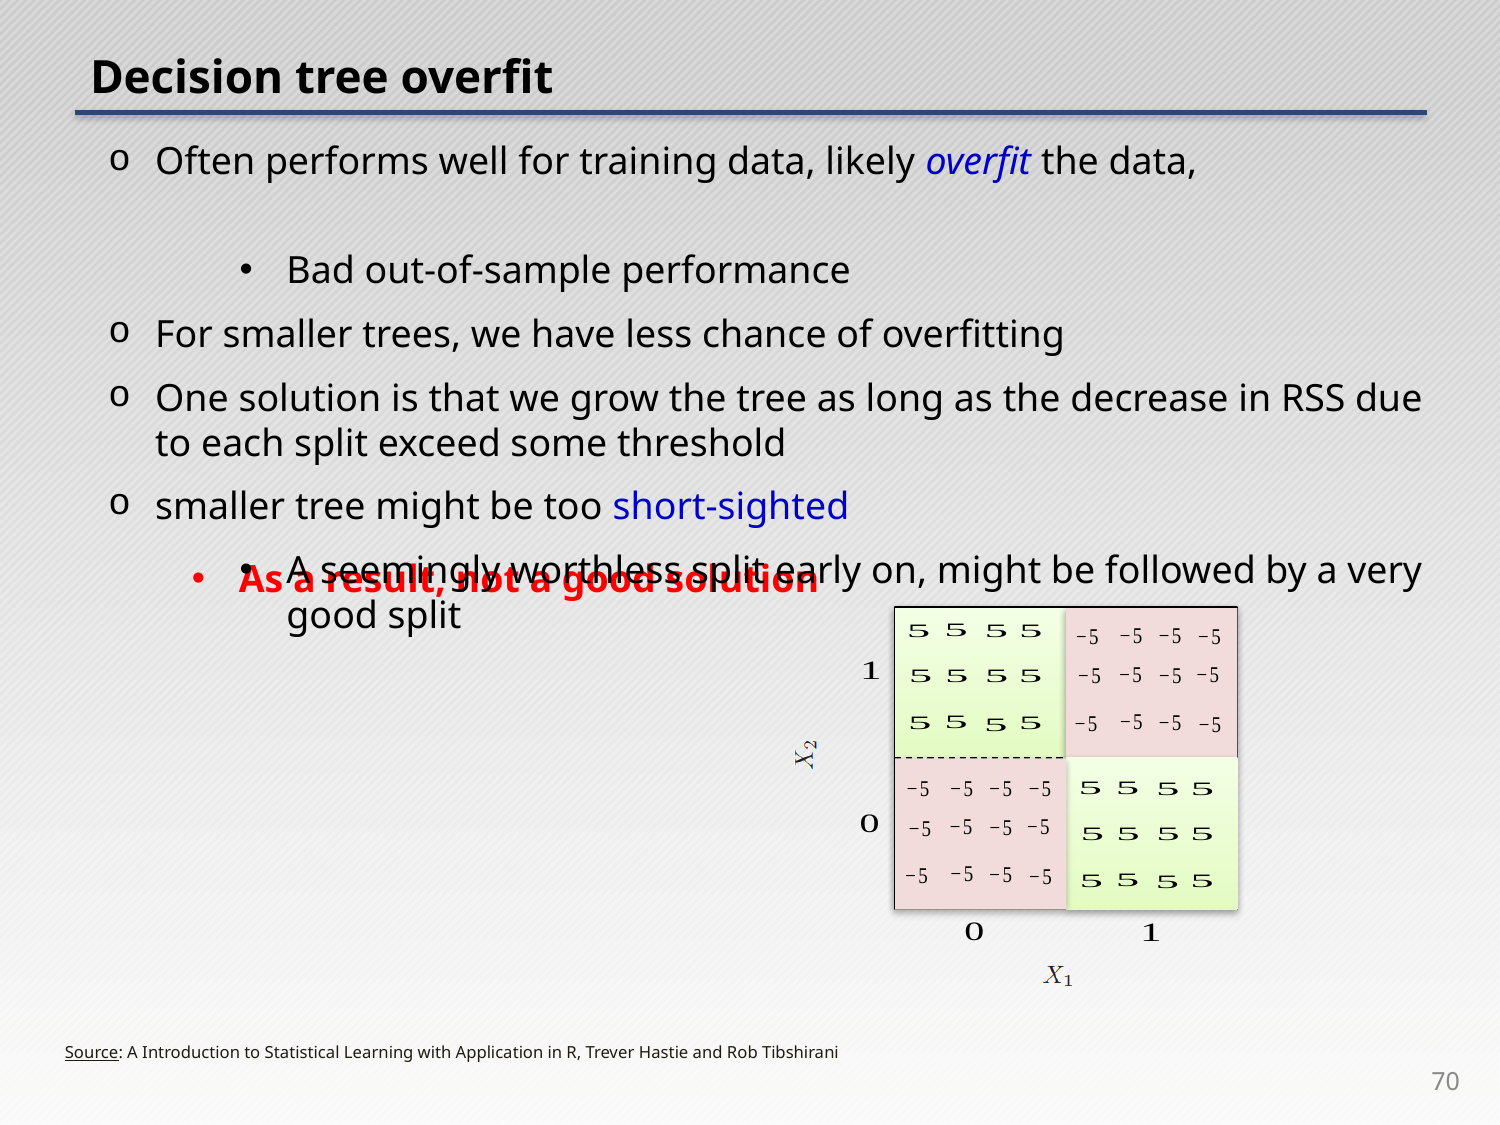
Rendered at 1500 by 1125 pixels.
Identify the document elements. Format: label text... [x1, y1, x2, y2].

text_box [774, 606, 1238, 1004]
picture [0, 0, 1500, 1125]
text_box Source: A Introduction to Statistical Learning with Application in R, Trever Hastie and Rob Tibshirani [49, 1034, 1413, 1073]
title Decision tree overfit [74, 37, 1426, 113]
slide_number 70 [1125, 1052, 1475, 1113]
text_box Often performs well for training data, likely overfit the data, Bad out-of-sample performance For smaller trees, we have less chance of overfitting One solution is that we grow the tree as long as the decrease in RSS due to each split exceed some threshold smaller tree might be too short-sighted A seemingly worthless split early on, might be followed by a very good split [63, 128, 1477, 577]
text_box As a result, not a good solution [17, 547, 835, 608]
